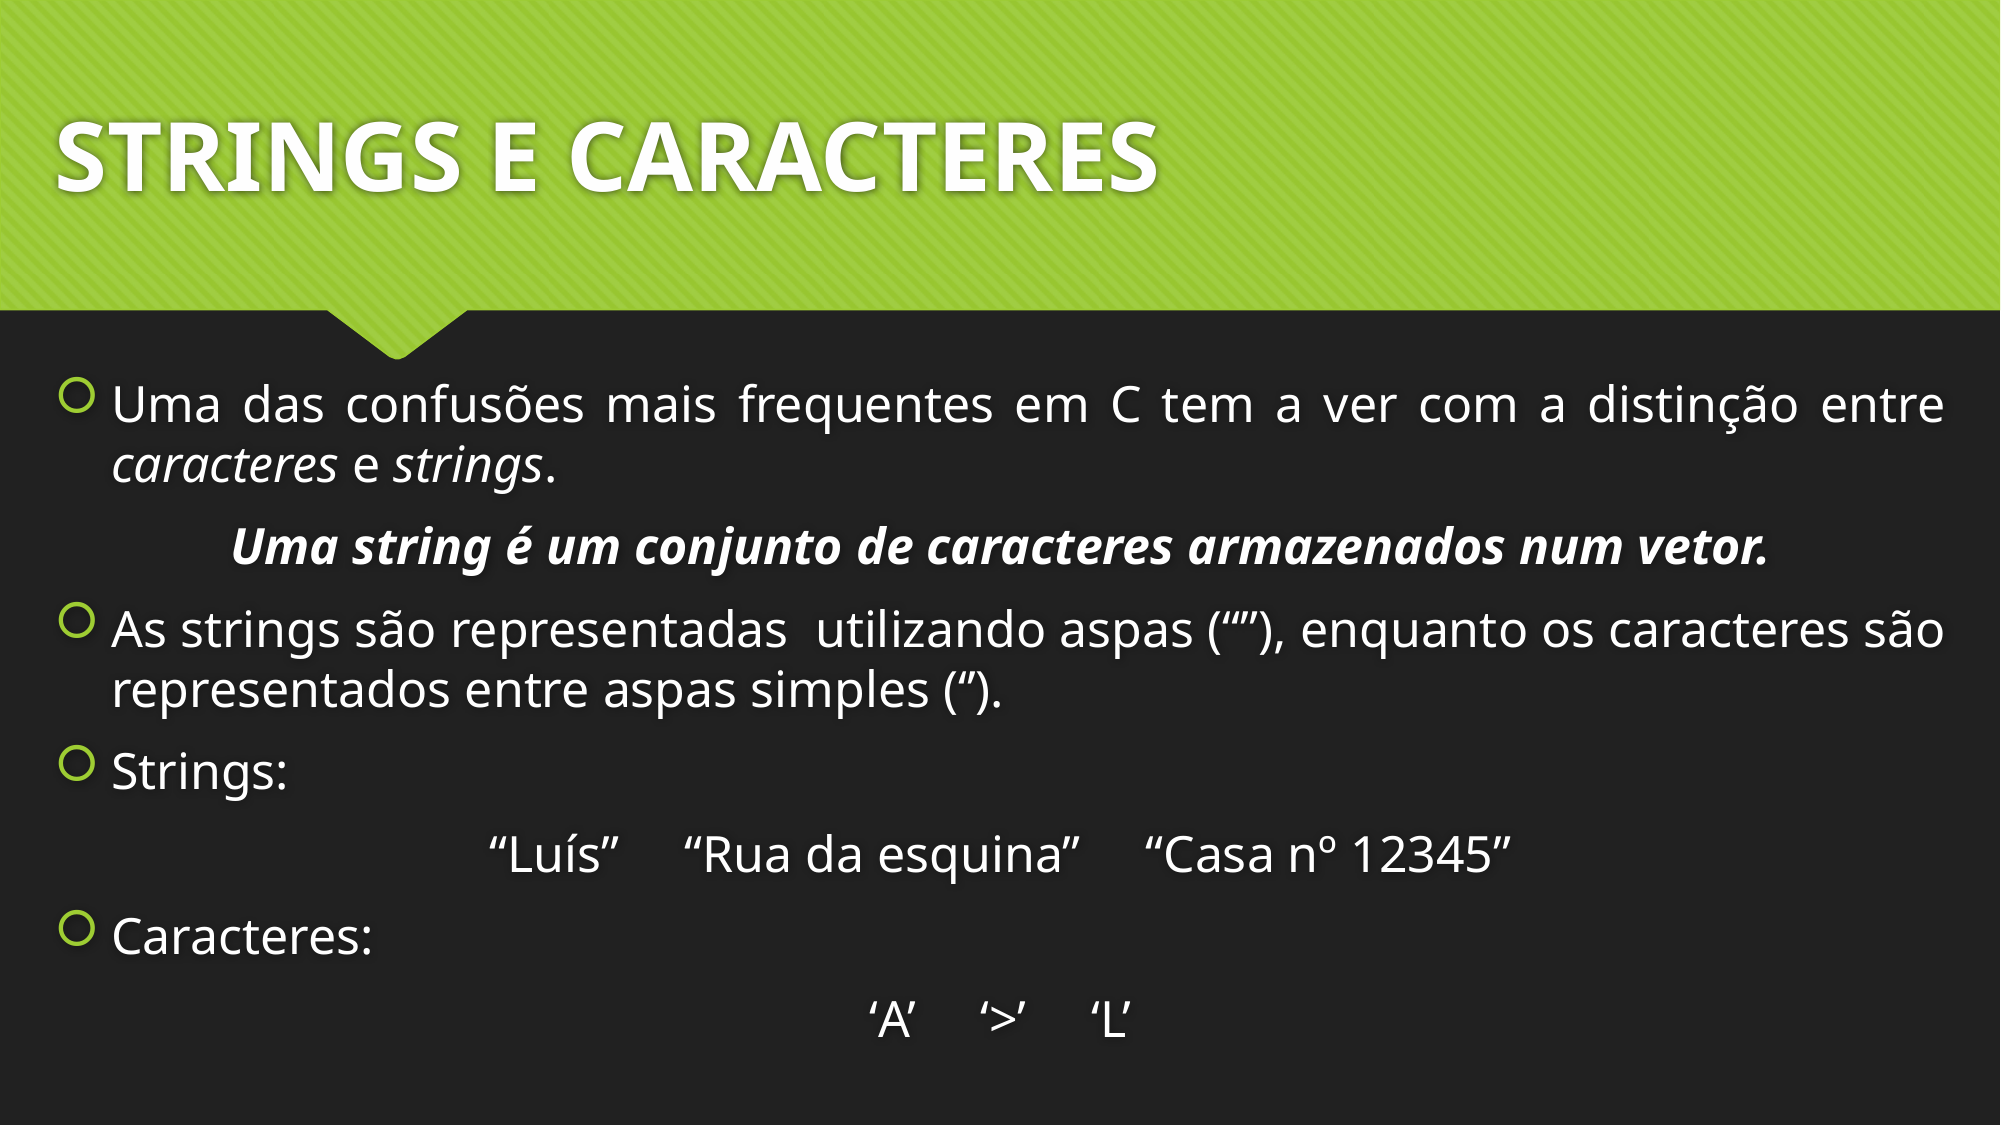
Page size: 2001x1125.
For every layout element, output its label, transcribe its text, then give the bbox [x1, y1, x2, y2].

title STRINGS E CARACTERES [39, 73, 1962, 233]
list Uma das confusões mais frequentes em C tem a ver com a distinção entre caracteres e strings. Uma string é um conjunto de caracteres armazenados num vetor. As strings são representadas utilizando aspas (“”), enquanto os caracteres são representados entre aspas simples (‘’). Strings: “Luís” “Rua da esquina” “Casa nº 12345” Caracteres: ‘A’ ‘>’ ‘L’ [39, 364, 1962, 1106]
